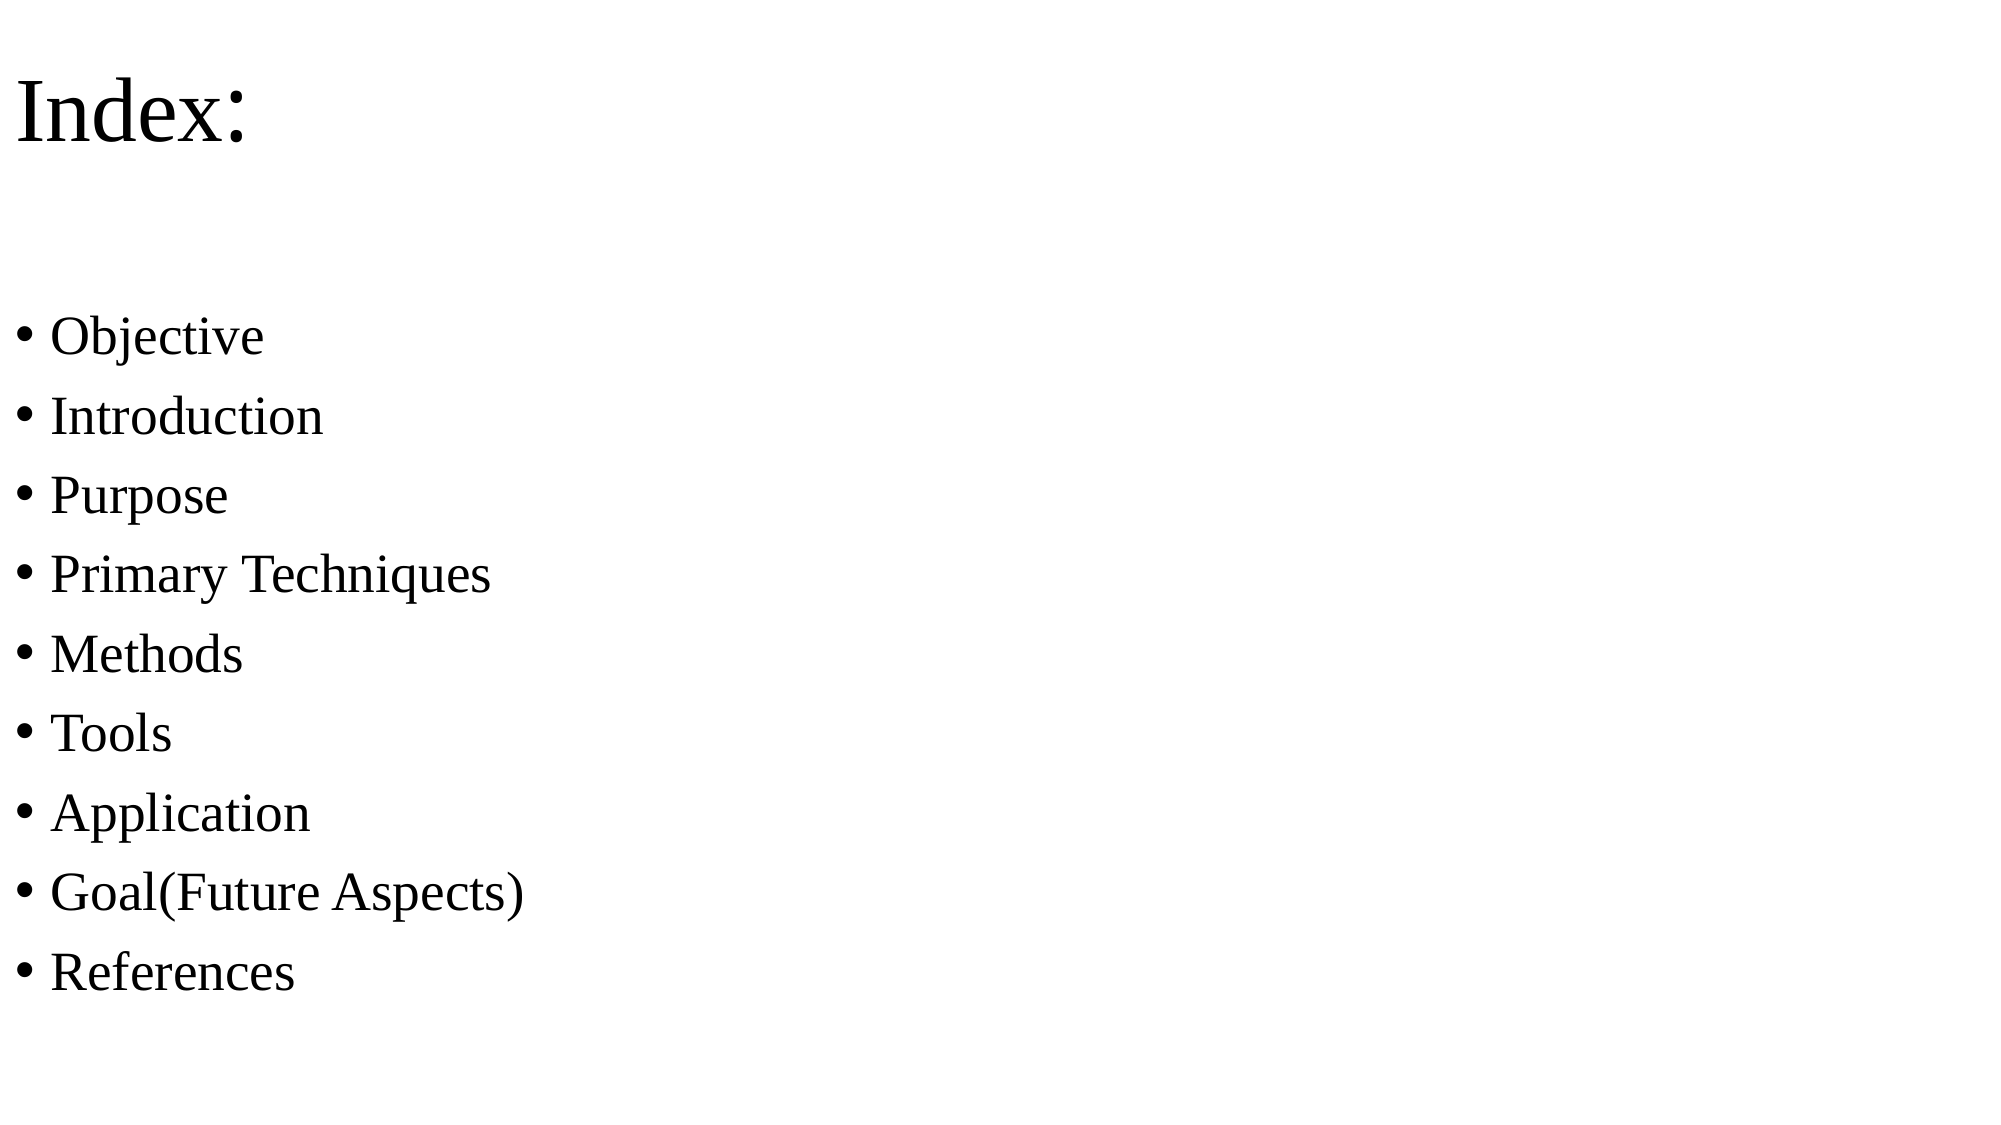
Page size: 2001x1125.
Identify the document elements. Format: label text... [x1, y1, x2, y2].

list Objective Introduction Purpose Primary Techniques Methods Tools Application Goal(Future Aspects) References [0, 299, 1725, 1014]
title Index: [0, 3, 1725, 221]
